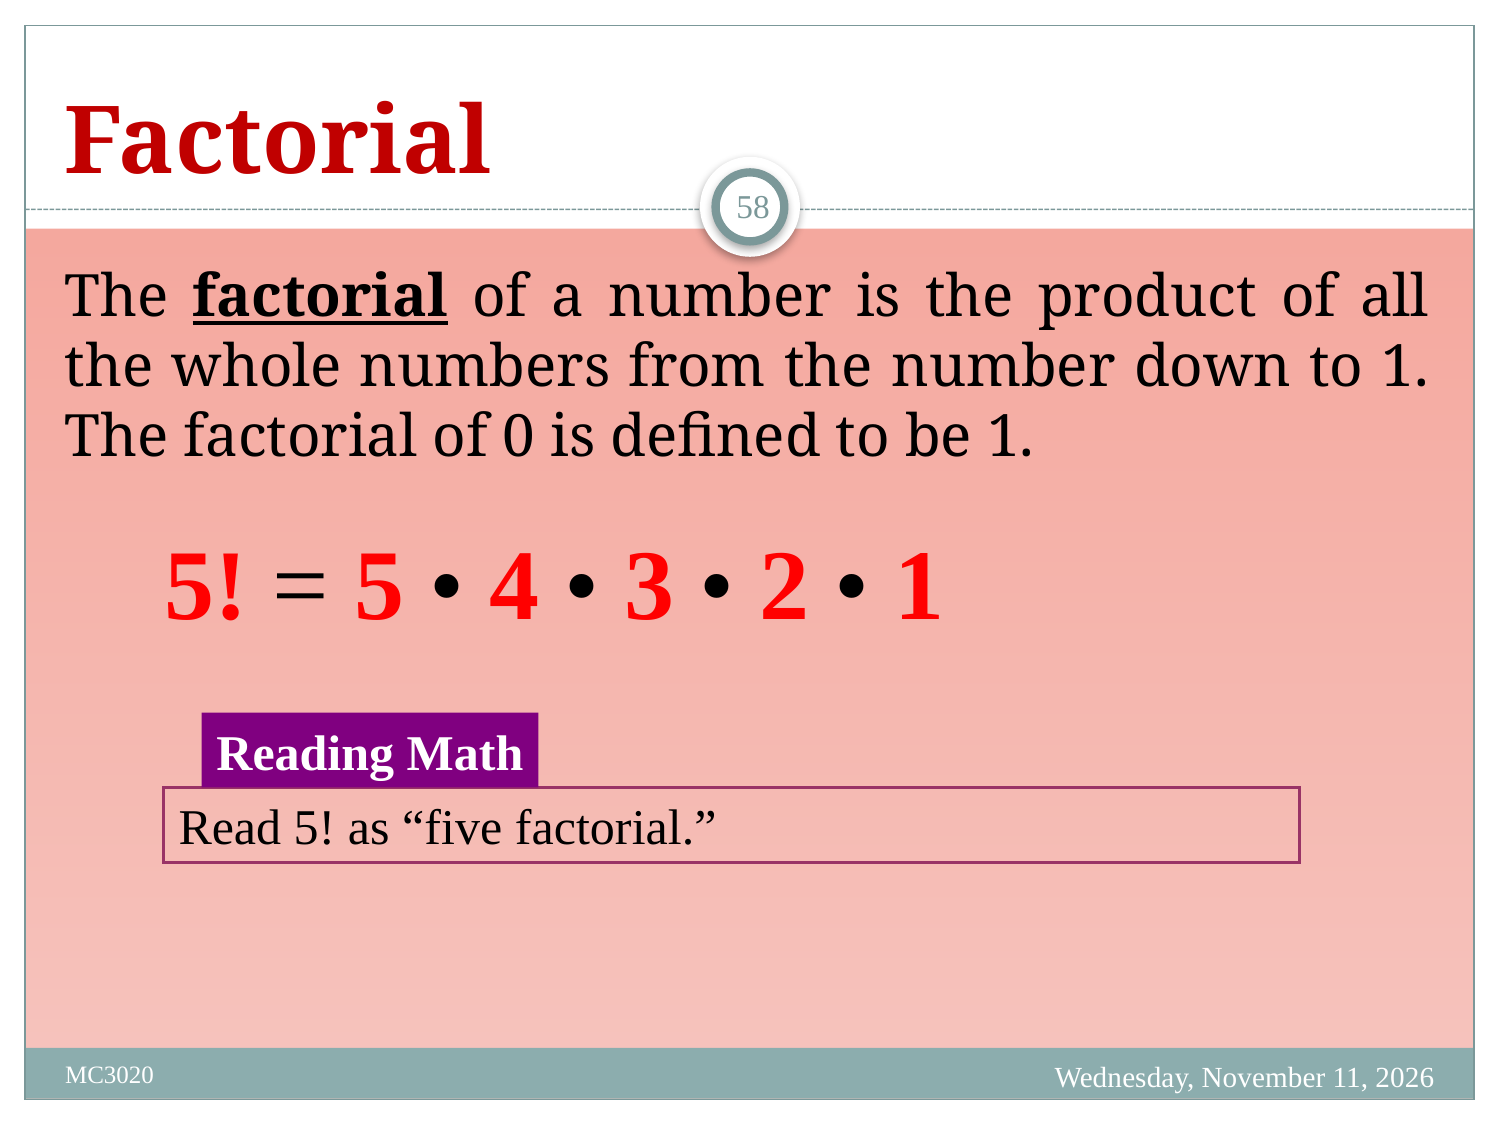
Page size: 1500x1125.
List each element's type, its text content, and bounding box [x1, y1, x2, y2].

footer MC3020 [50, 1051, 638, 1112]
slide_number 58 [715, 168, 791, 241]
title Factorial [49, 75, 1450, 200]
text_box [162, 712, 1300, 866]
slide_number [950, 1050, 1450, 1111]
text_box 5! = 5 • 4 • 3 • 2 • 1 [149, 512, 1363, 648]
list The factorial of a number is the product of all the whole numbers from the number down to 1. The factorial of 0 is defined to be 1. [49, 250, 1445, 1001]
